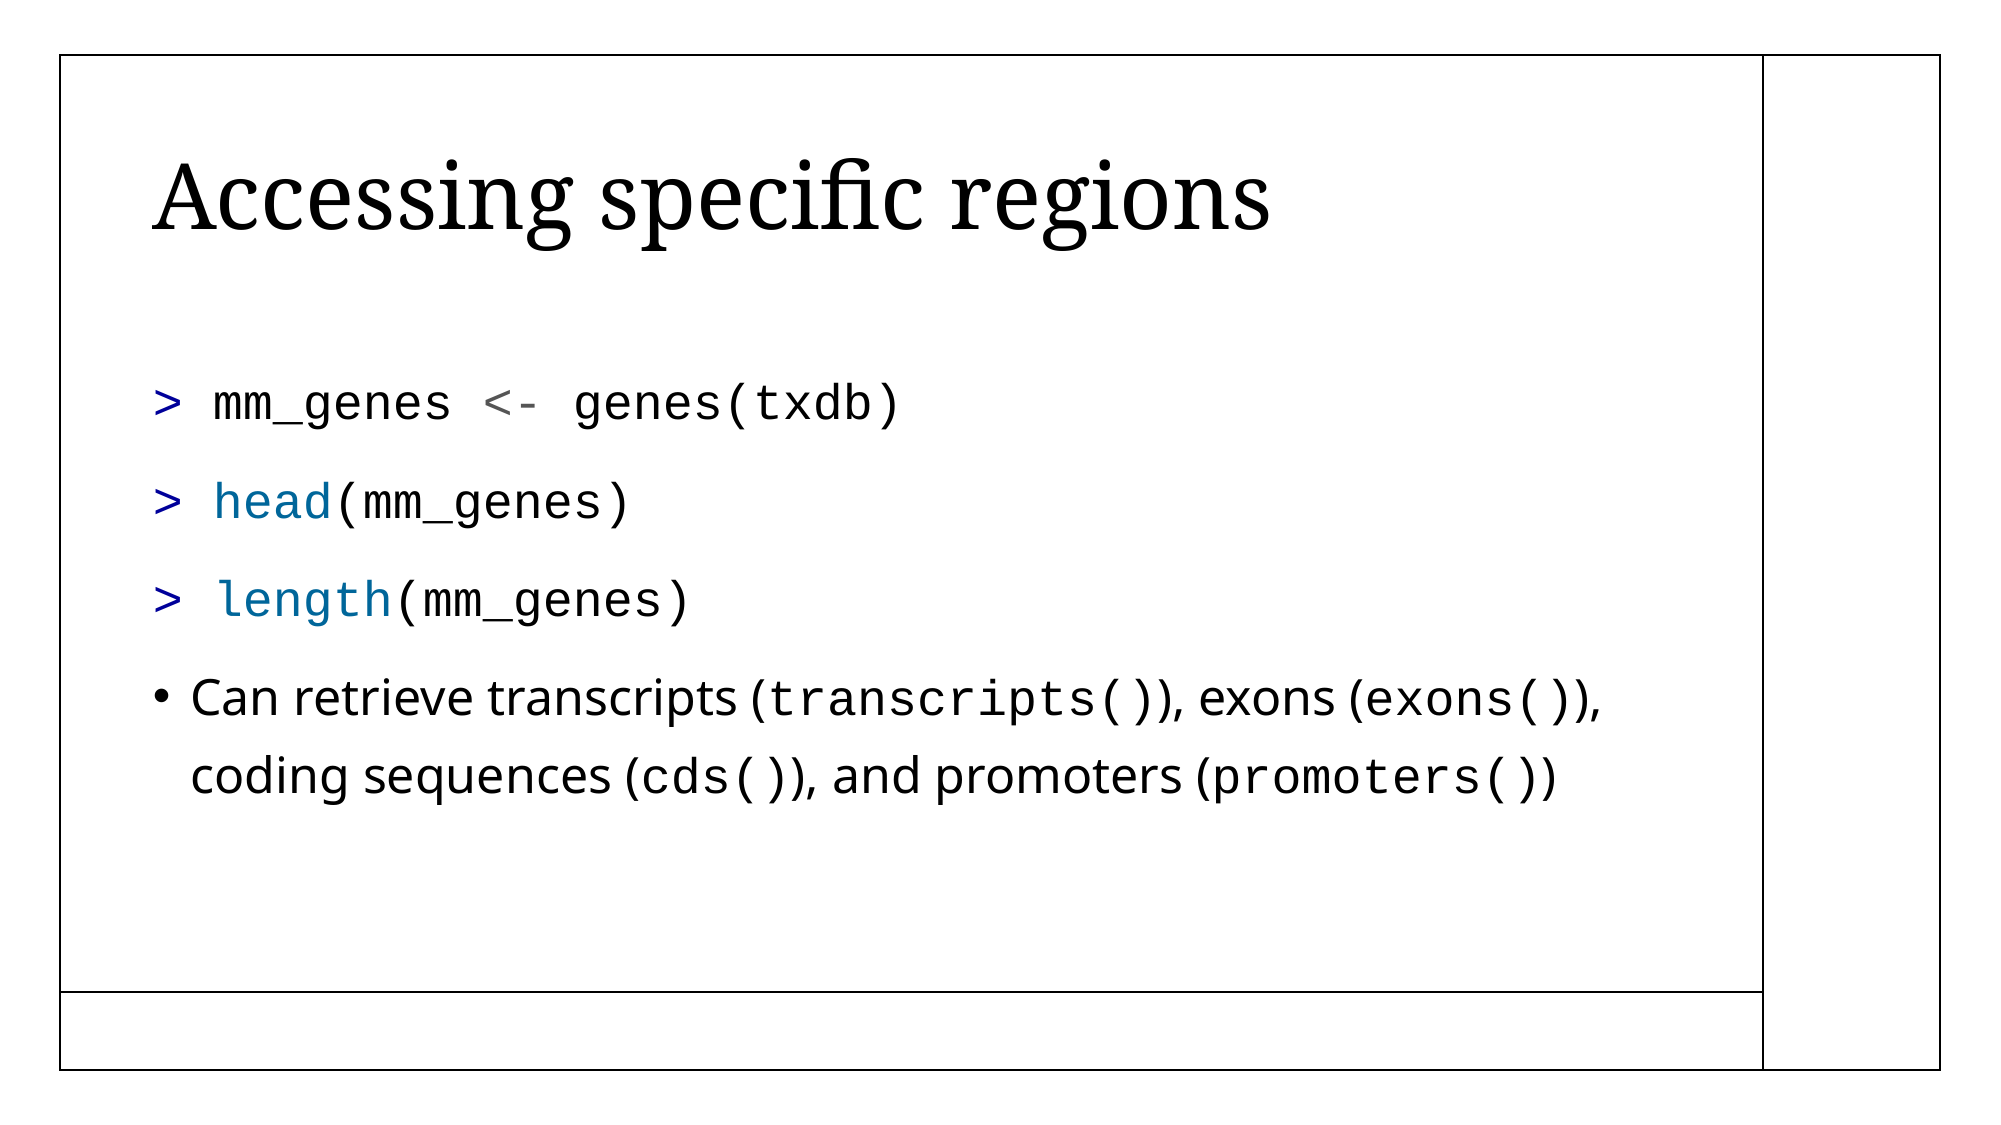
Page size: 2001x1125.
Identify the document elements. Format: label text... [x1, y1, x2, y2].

list > mm_genes <- genes(txdb) > head(mm_genes) > length(mm_genes) Can retrieve transcripts (transcripts()), exons (exons()), coding sequences (cds()), and promoters (promoters()) [138, 343, 1695, 959]
title Accessing specific regions [138, 90, 1695, 309]
